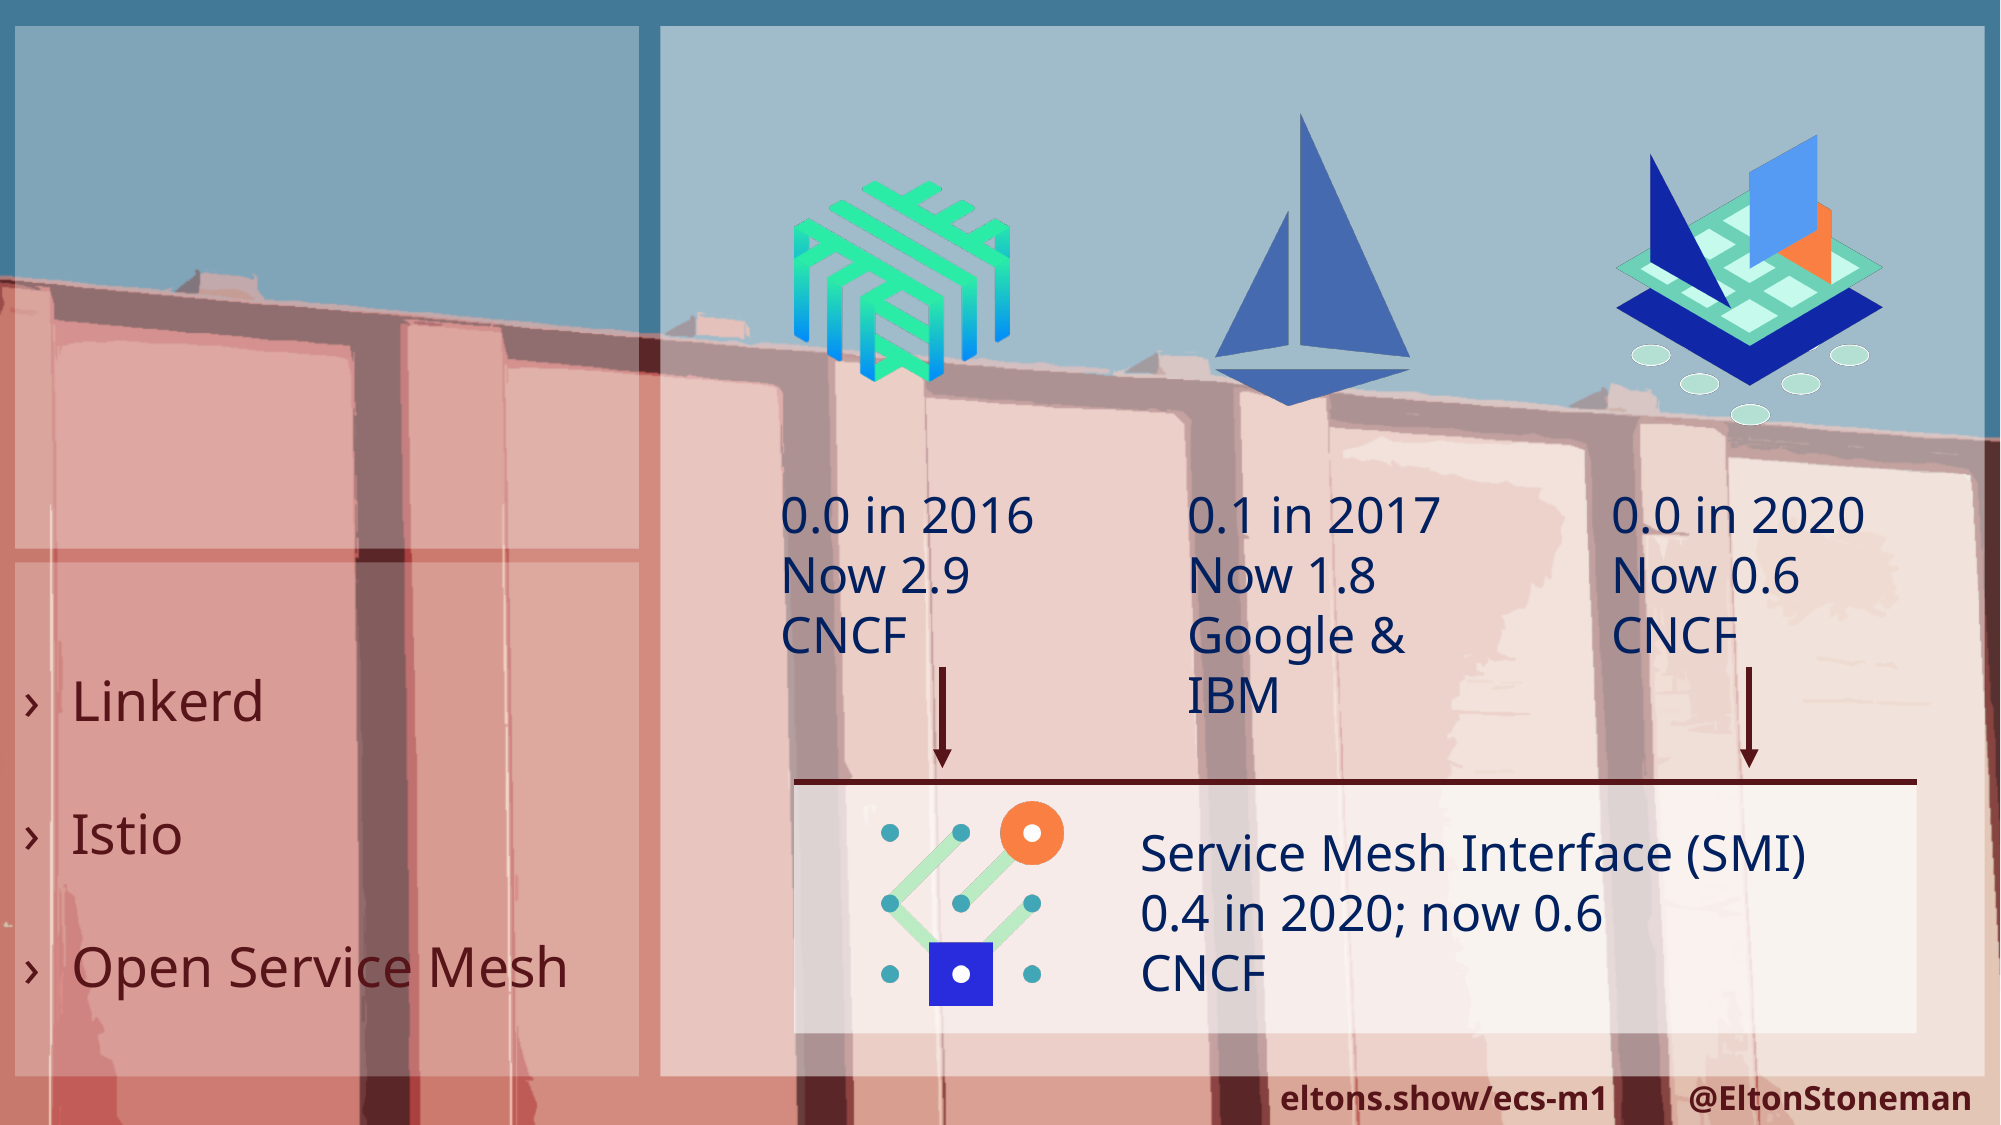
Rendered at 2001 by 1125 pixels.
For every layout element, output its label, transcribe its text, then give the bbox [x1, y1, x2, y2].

picture [0, 0, 2001, 1125]
text_box Service Mesh Interface (SMI) 0.4 in 2020; now 0.6 CNCF [1125, 814, 1878, 1010]
text_box Linkerd Istio Open Service Mesh [0, 591, 587, 1007]
text_box 0.1 in 2017 Now 1.8 Google & IBM [1172, 476, 1525, 732]
text_box 0.0 in 2016 Now 2.9 CNCF [765, 476, 1118, 672]
text_box [15, 562, 639, 1077]
text_box [793, 781, 1918, 1034]
text_box 0.0 in 2020 Now 0.6 CNCF [1596, 476, 1949, 672]
